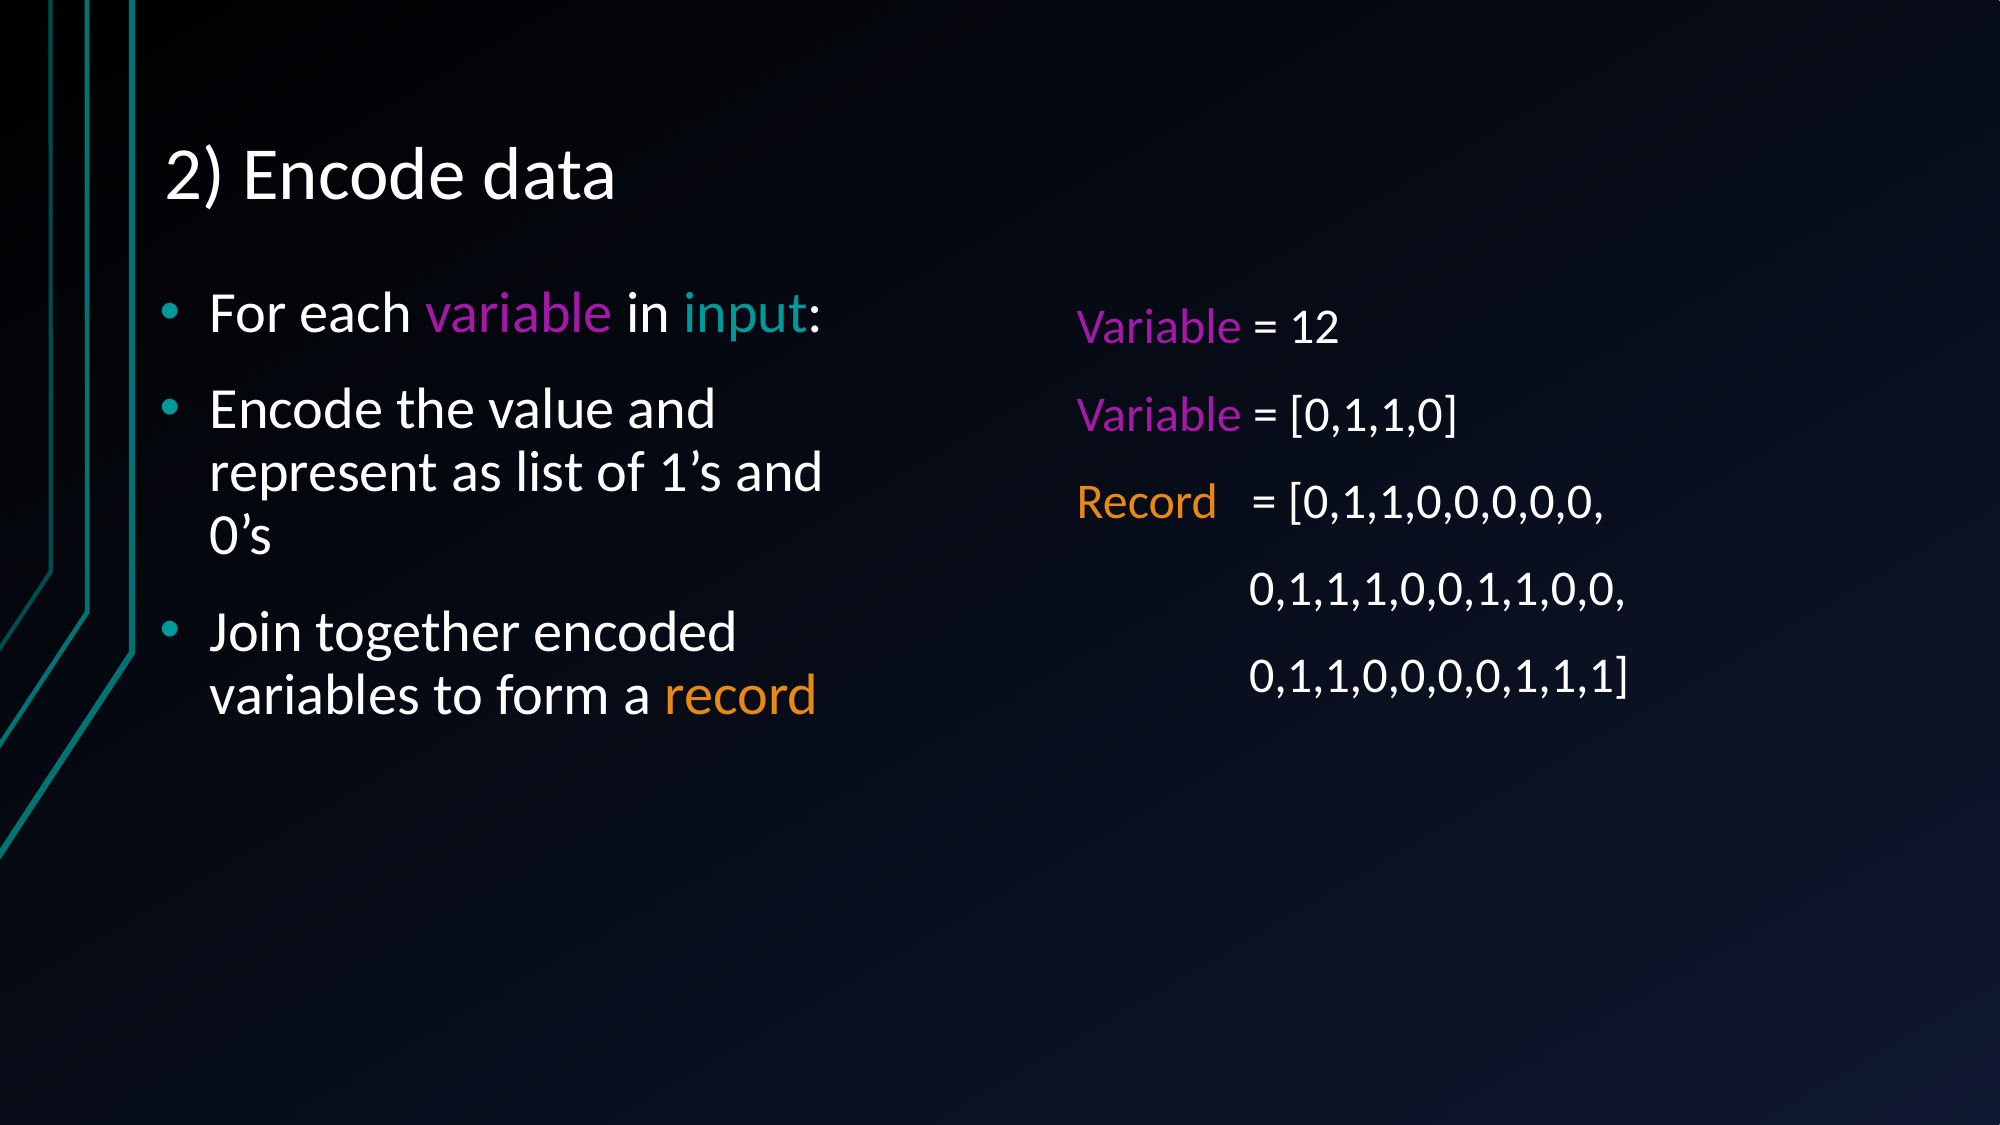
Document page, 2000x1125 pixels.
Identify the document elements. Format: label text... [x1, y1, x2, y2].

text_box [149, 274, 1061, 1013]
title 2) Encode data [144, 24, 1845, 226]
text_box For each variable in input: Encode the value and represent as list of 1’s and 0’s Join together encoded variables to form a record [144, 275, 888, 975]
text_box Variable = 12 Variable = [0,1,1,0] Record = [0,1,1,0,0,0,0,0, 0,1,1,1,0,0,1,1,0,0, 0,1,1,0,0,0,0,1,1,1] [1061, 199, 2000, 1088]
